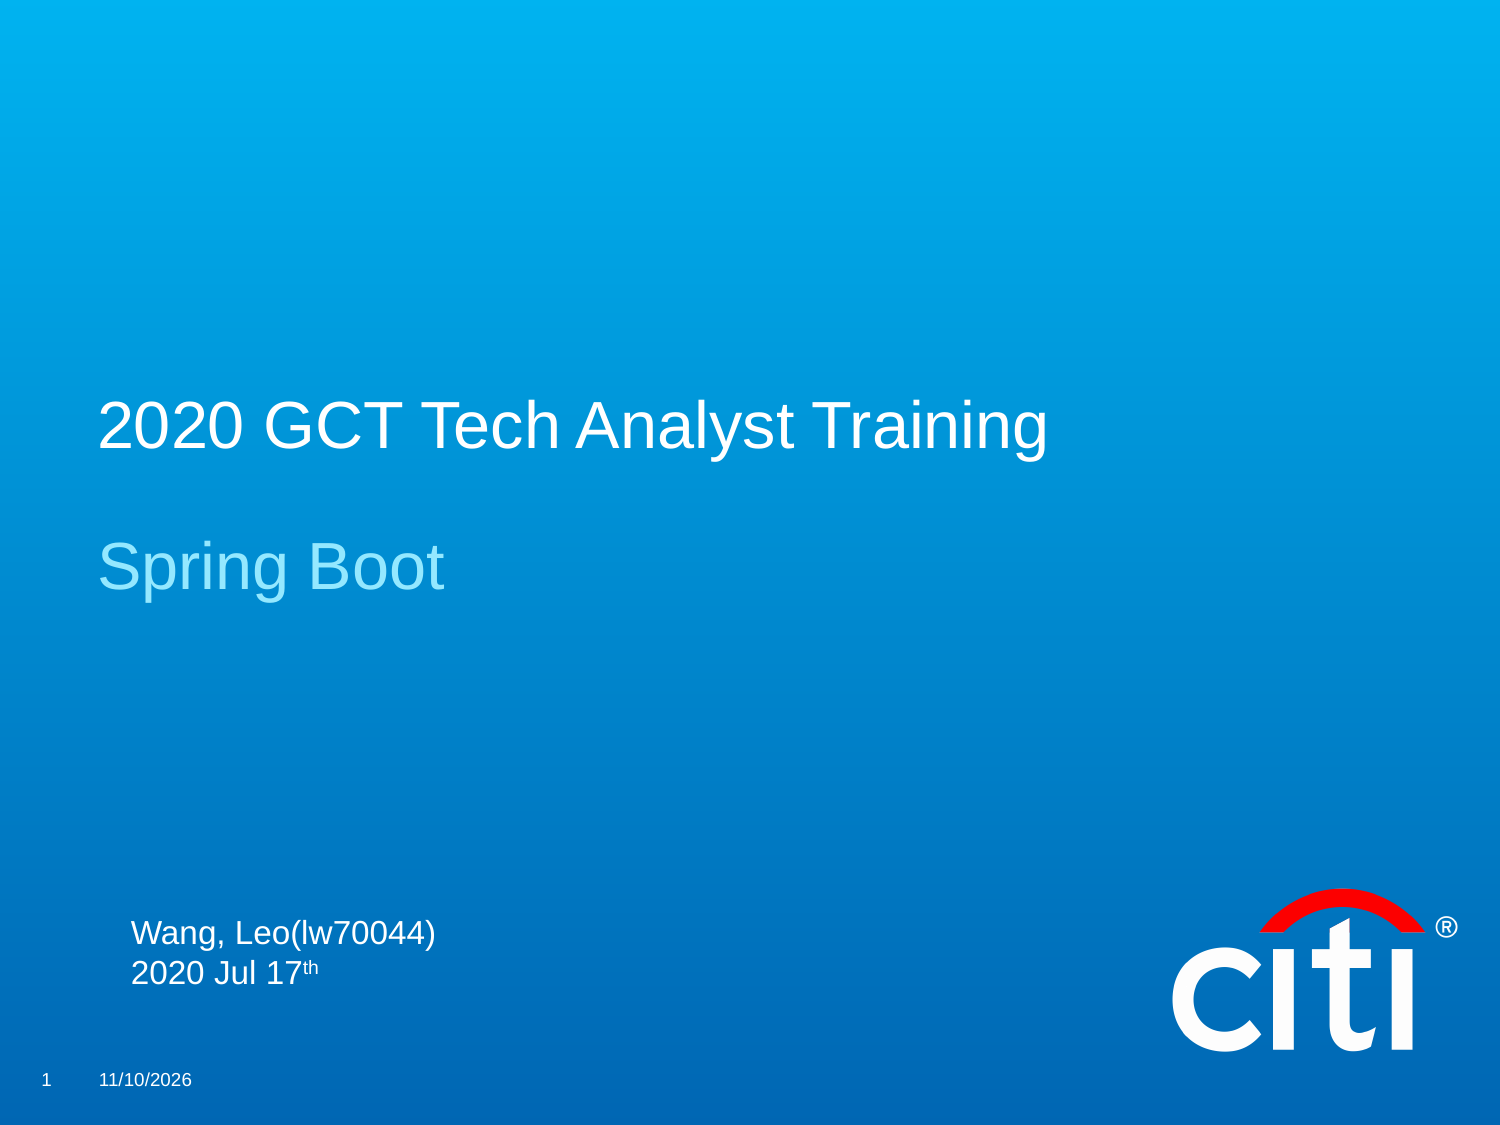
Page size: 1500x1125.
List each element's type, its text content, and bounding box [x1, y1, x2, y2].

picture [1097, 848, 1500, 1125]
title 2020 GCT Tech Analyst Training [97, 381, 1444, 467]
text_box Wang, Leo(lw70044) 2020 Jul 17th [130, 912, 878, 1030]
text_box [0, 0, 1500, 1125]
slide_number 1 [41, 1056, 98, 1102]
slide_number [98, 1056, 274, 1102]
subtitle Spring Boot [97, 479, 1446, 646]
